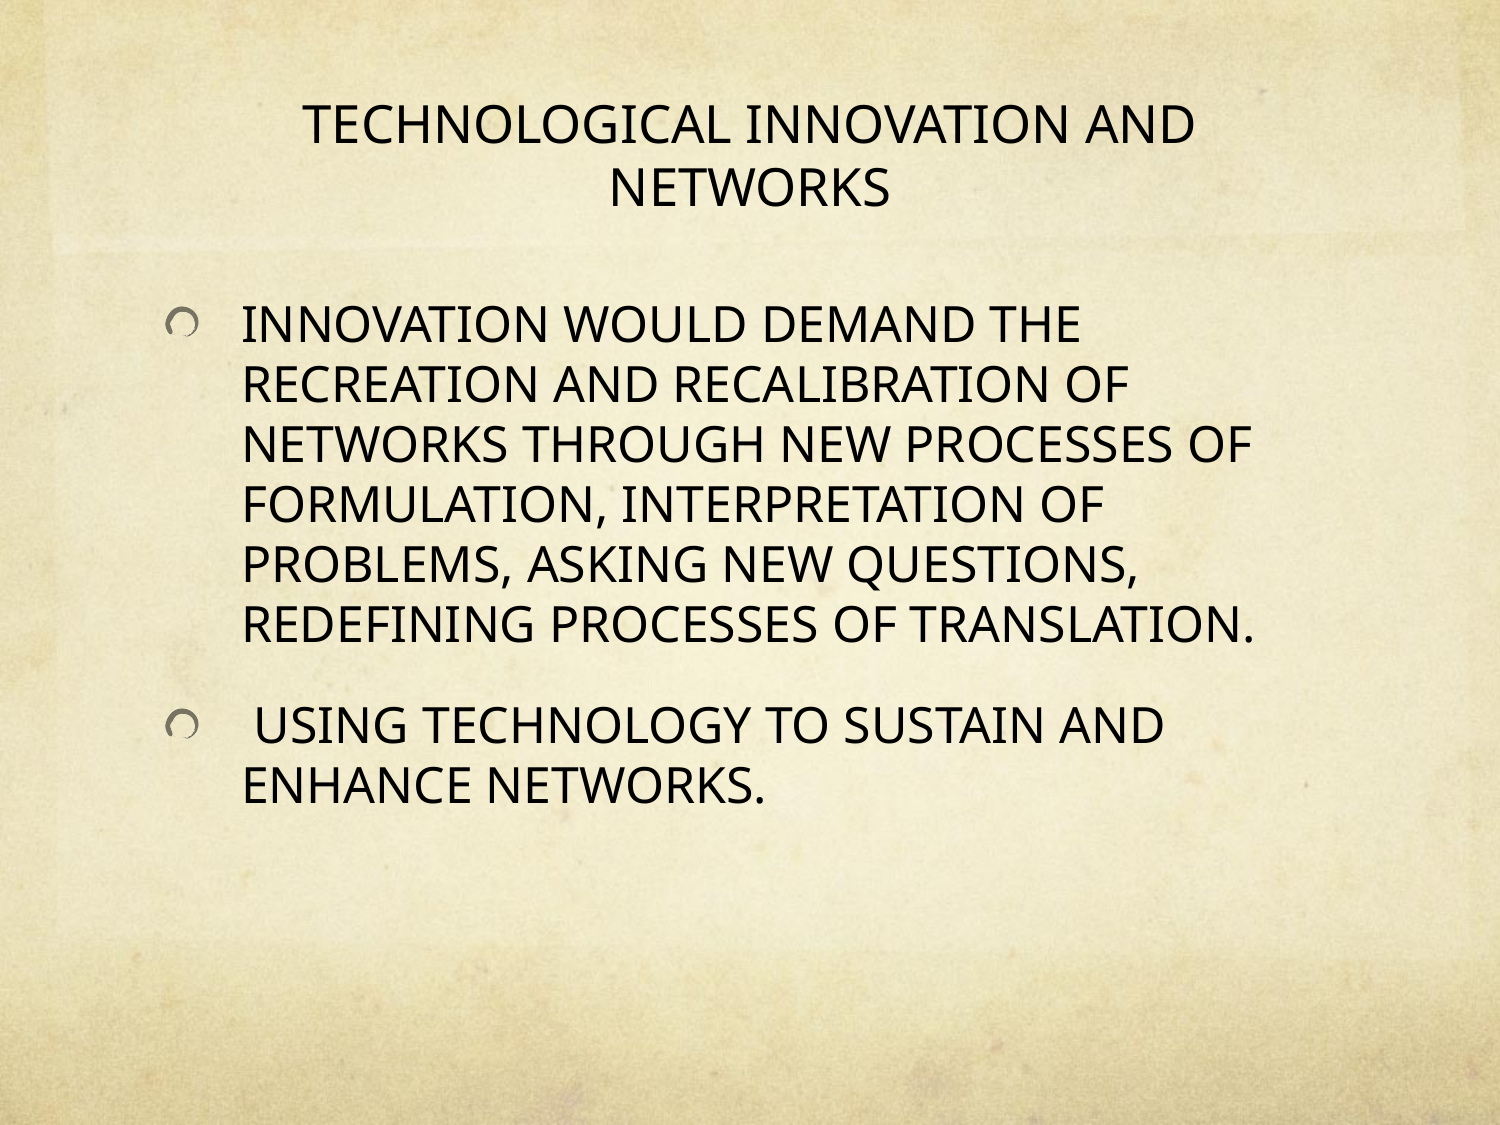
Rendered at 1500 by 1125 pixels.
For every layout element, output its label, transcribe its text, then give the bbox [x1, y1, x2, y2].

picture [0, 0, 1500, 1125]
list INNOVATION WOULD DEMAND THE RECREATION AND RECALIBRATION OF NETWORKS THROUGH NEW PROCESSES OF FORMULATION, INTERPRETATION OF PROBLEMS, ASKING NEW QUESTIONS, REDEFINING PROCESSES OF TRANSLATION. USING TECHNOLOGY TO SUSTAIN AND ENHANCE NETWORKS. [150, 284, 1350, 950]
title TECHNOLOGICAL INNOVATION AND NETWORKS [150, 82, 1350, 225]
